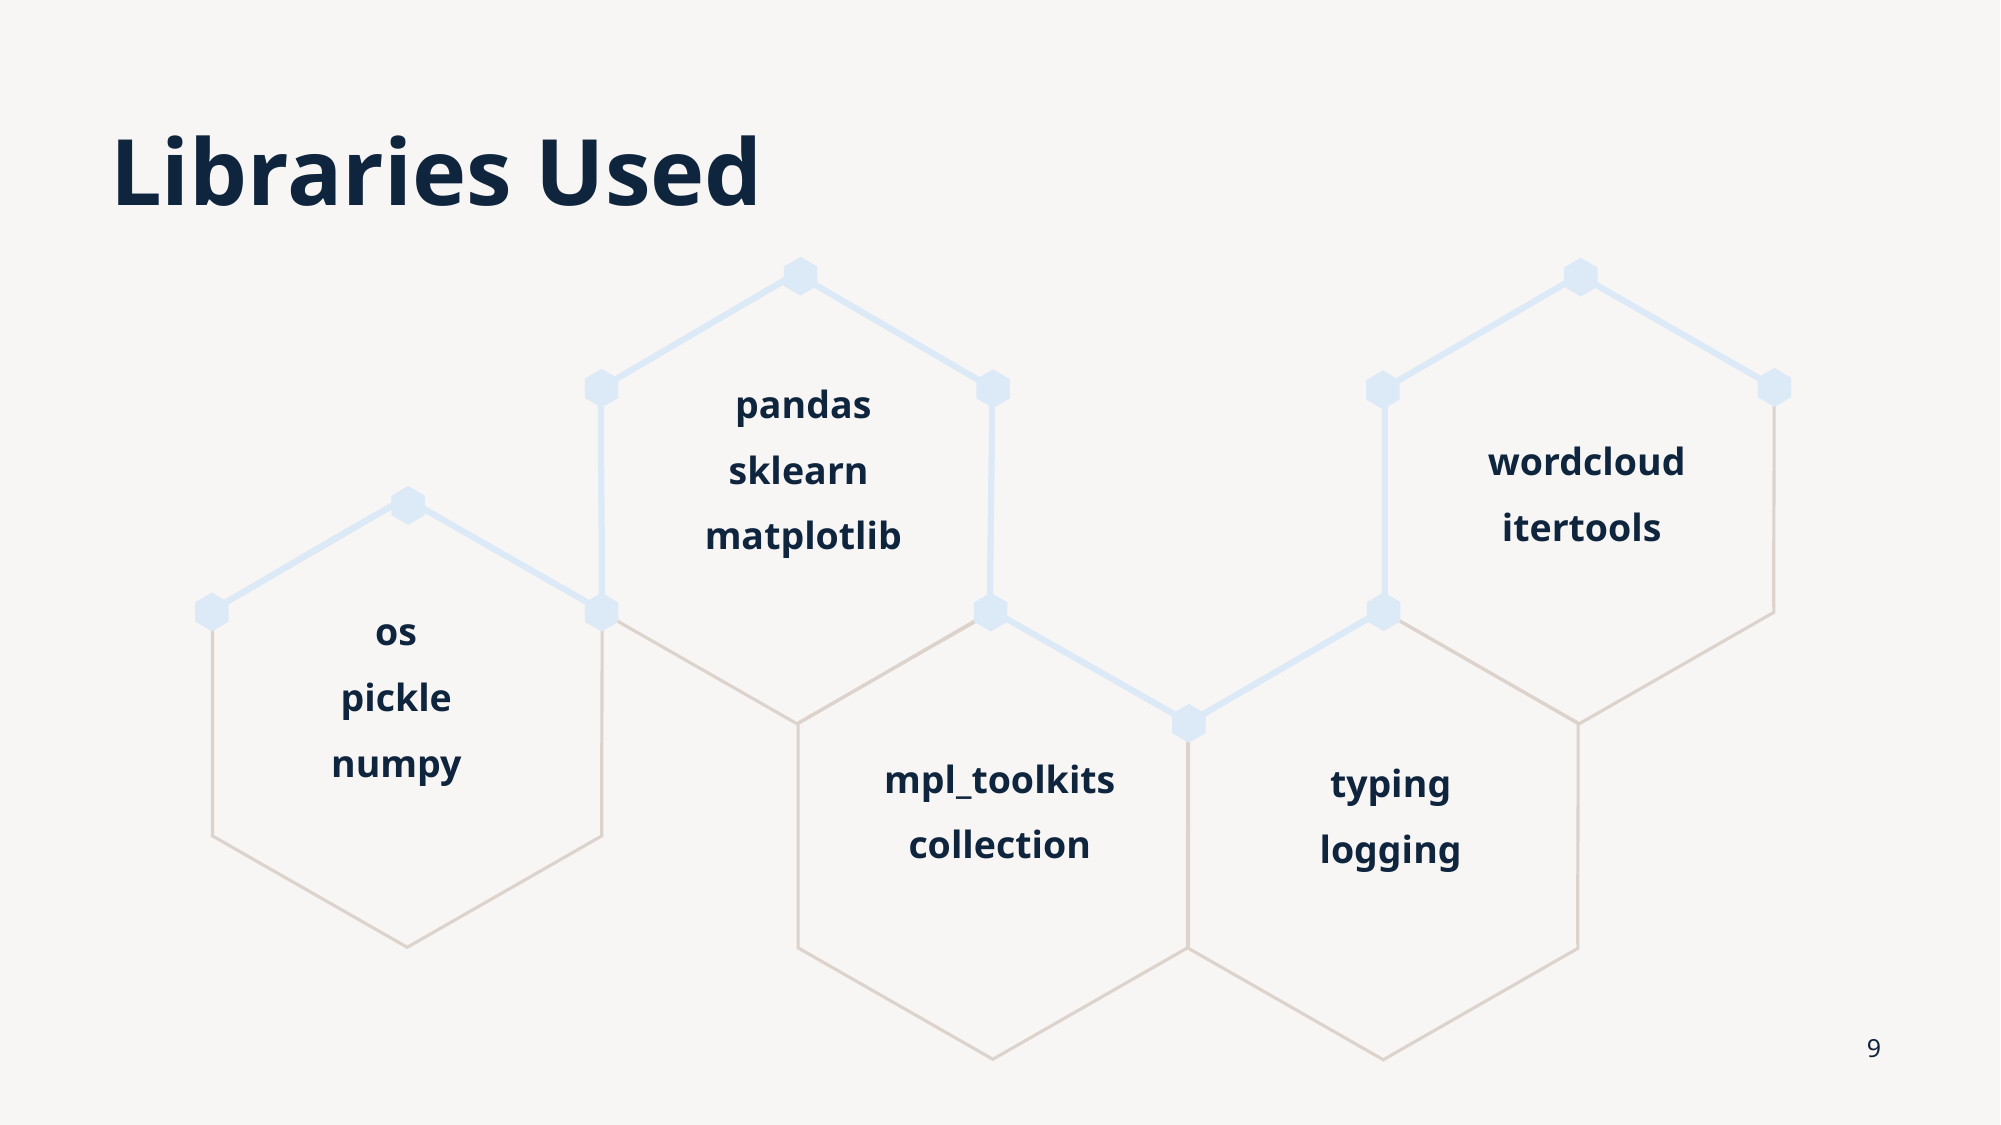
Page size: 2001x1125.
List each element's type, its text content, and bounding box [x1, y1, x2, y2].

list mpl_toolkits collection [846, 724, 1154, 940]
list pandas sklearn matplotlib [649, 349, 958, 565]
slide_number 9 [1836, 1020, 1912, 1080]
list typing logging [1236, 663, 1545, 879]
list os pickle numpy [247, 564, 556, 793]
title Libraries Used [94, 119, 1820, 317]
list wordcloud itertools [1432, 358, 1741, 557]
